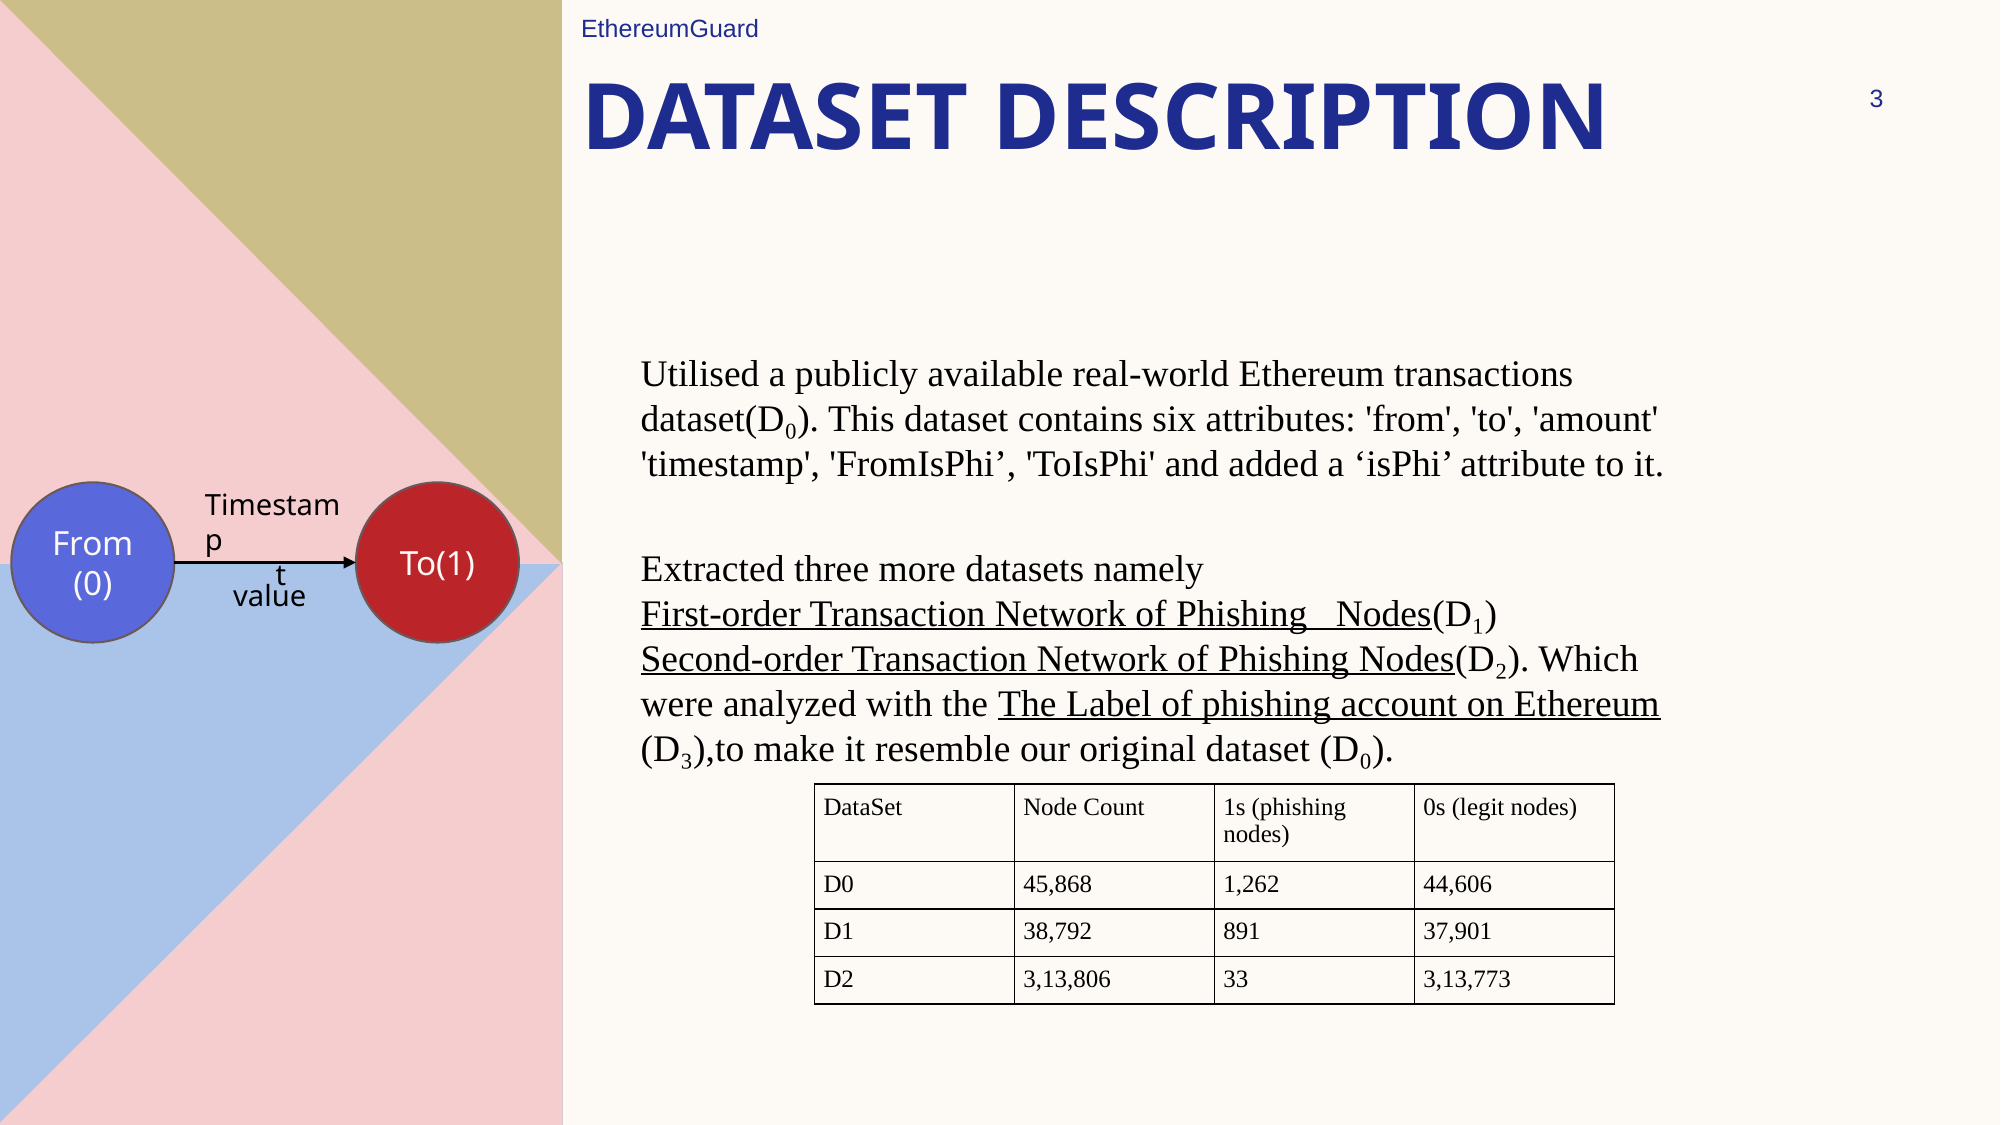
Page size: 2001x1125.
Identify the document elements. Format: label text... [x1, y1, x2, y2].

table_header 1s (phishing nodes) [1215, 785, 1414, 861]
table_header 0s (legit nodes) [1415, 785, 1614, 861]
table_cell 891 [1215, 910, 1414, 956]
table_cell 3,13,806 [1015, 957, 1214, 1003]
table_cell 3,13,773 [1415, 957, 1614, 1003]
list Utilised a publicly available real-world Ethereum transactions dataset(D₀). This dataset contains six attributes: 'from', 'to', 'amount' 'timestamp', 'FromIsPhi’, 'ToIsPhi' and added a ‘isPhi’ attribute to it. Extracted three more datasets namely First-order Transaction Network of Phishing Nodes(D₁)Second-order Transaction Network of Phishing Nodes(D₂). Which were analyzed with the The Label of phishing account on Ethereum (D₃),to make it resemble our original dataset (D₀). [625, 340, 1736, 784]
text_box Timestamp t [190, 478, 372, 599]
table_header DataSet [815, 785, 1014, 861]
text_box To(1) [372, 481, 520, 644]
table_cell 33 [1215, 957, 1414, 1003]
table_cell 45,868 [1015, 862, 1214, 908]
slide_number 3 [1795, 75, 1958, 120]
title Dataset description [565, 50, 1676, 177]
text_box From(0) [10, 481, 176, 644]
table_cell 44,606 [1415, 862, 1614, 908]
footer EthereumGuard [565, 5, 1091, 51]
table_cell D2 [815, 957, 1014, 1003]
table_header Node Count [1015, 785, 1214, 861]
table_cell 37,901 [1415, 910, 1614, 956]
table_cell 1,262 [1215, 862, 1414, 908]
table_cell D1 [815, 910, 1014, 956]
table_cell 38,792 [1015, 910, 1214, 956]
text_box value [218, 569, 400, 620]
table_cell D0 [815, 862, 1014, 908]
